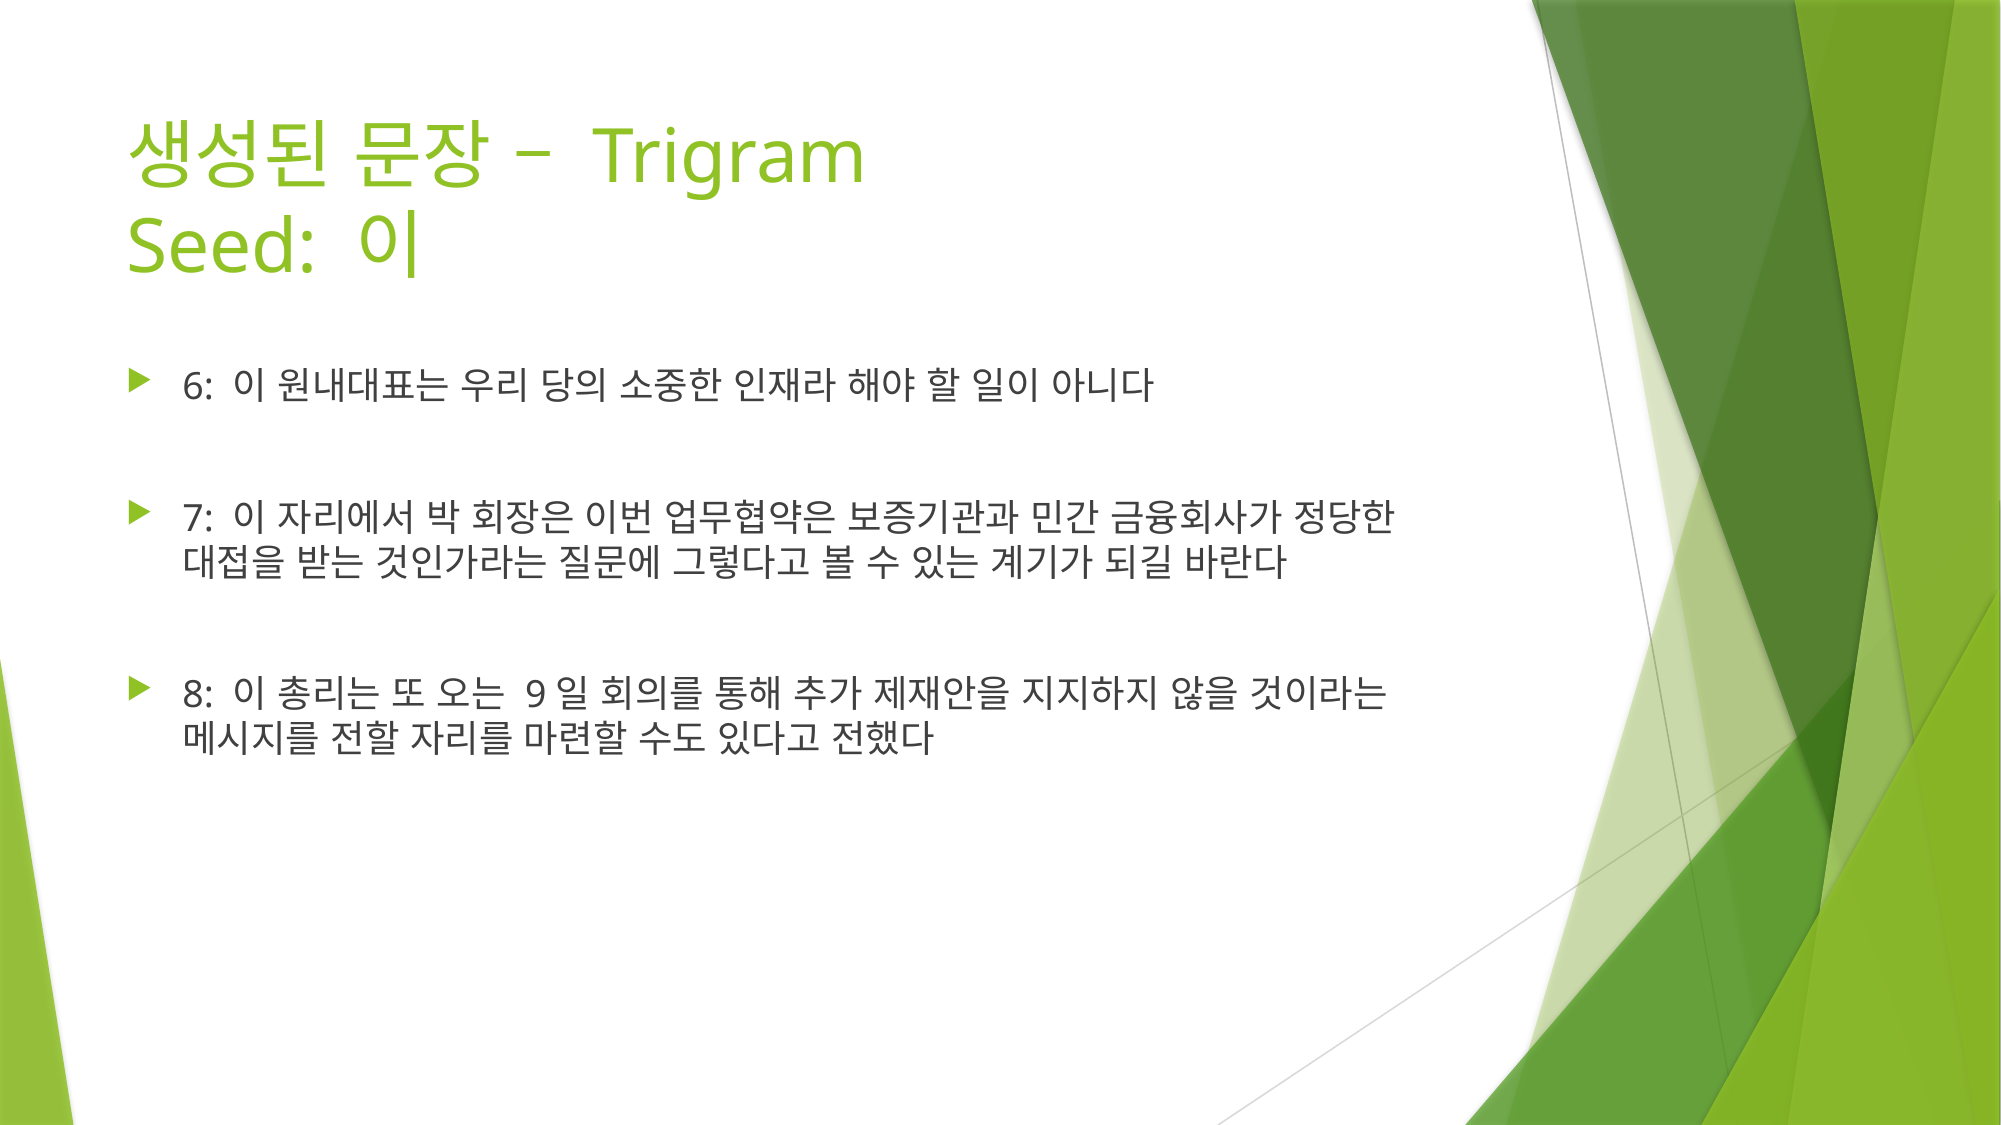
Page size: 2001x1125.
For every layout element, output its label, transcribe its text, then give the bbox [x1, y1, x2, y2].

title 생성된 문장 – Trigram Seed: 이 [111, 99, 1522, 317]
list 6: 이 원내대표는 우리 당의 소중한 인재라 해야 할 일이 아니다 7: 이 자리에서 박 회장은 이번 업무협약은 보증기관과 민간 금융회사가 정당한 대접을 받는 것인가라는 질문에 그렇다고 볼 수 있는 계기가 되길 바란다 8: 이 총리는 또 오는 9일 회의를 통해 추가 제재안을 지지하지 않을 것이라는 메시지를 전할 자리를 마련할 수도 있다고 전했다 [111, 354, 1522, 1102]
